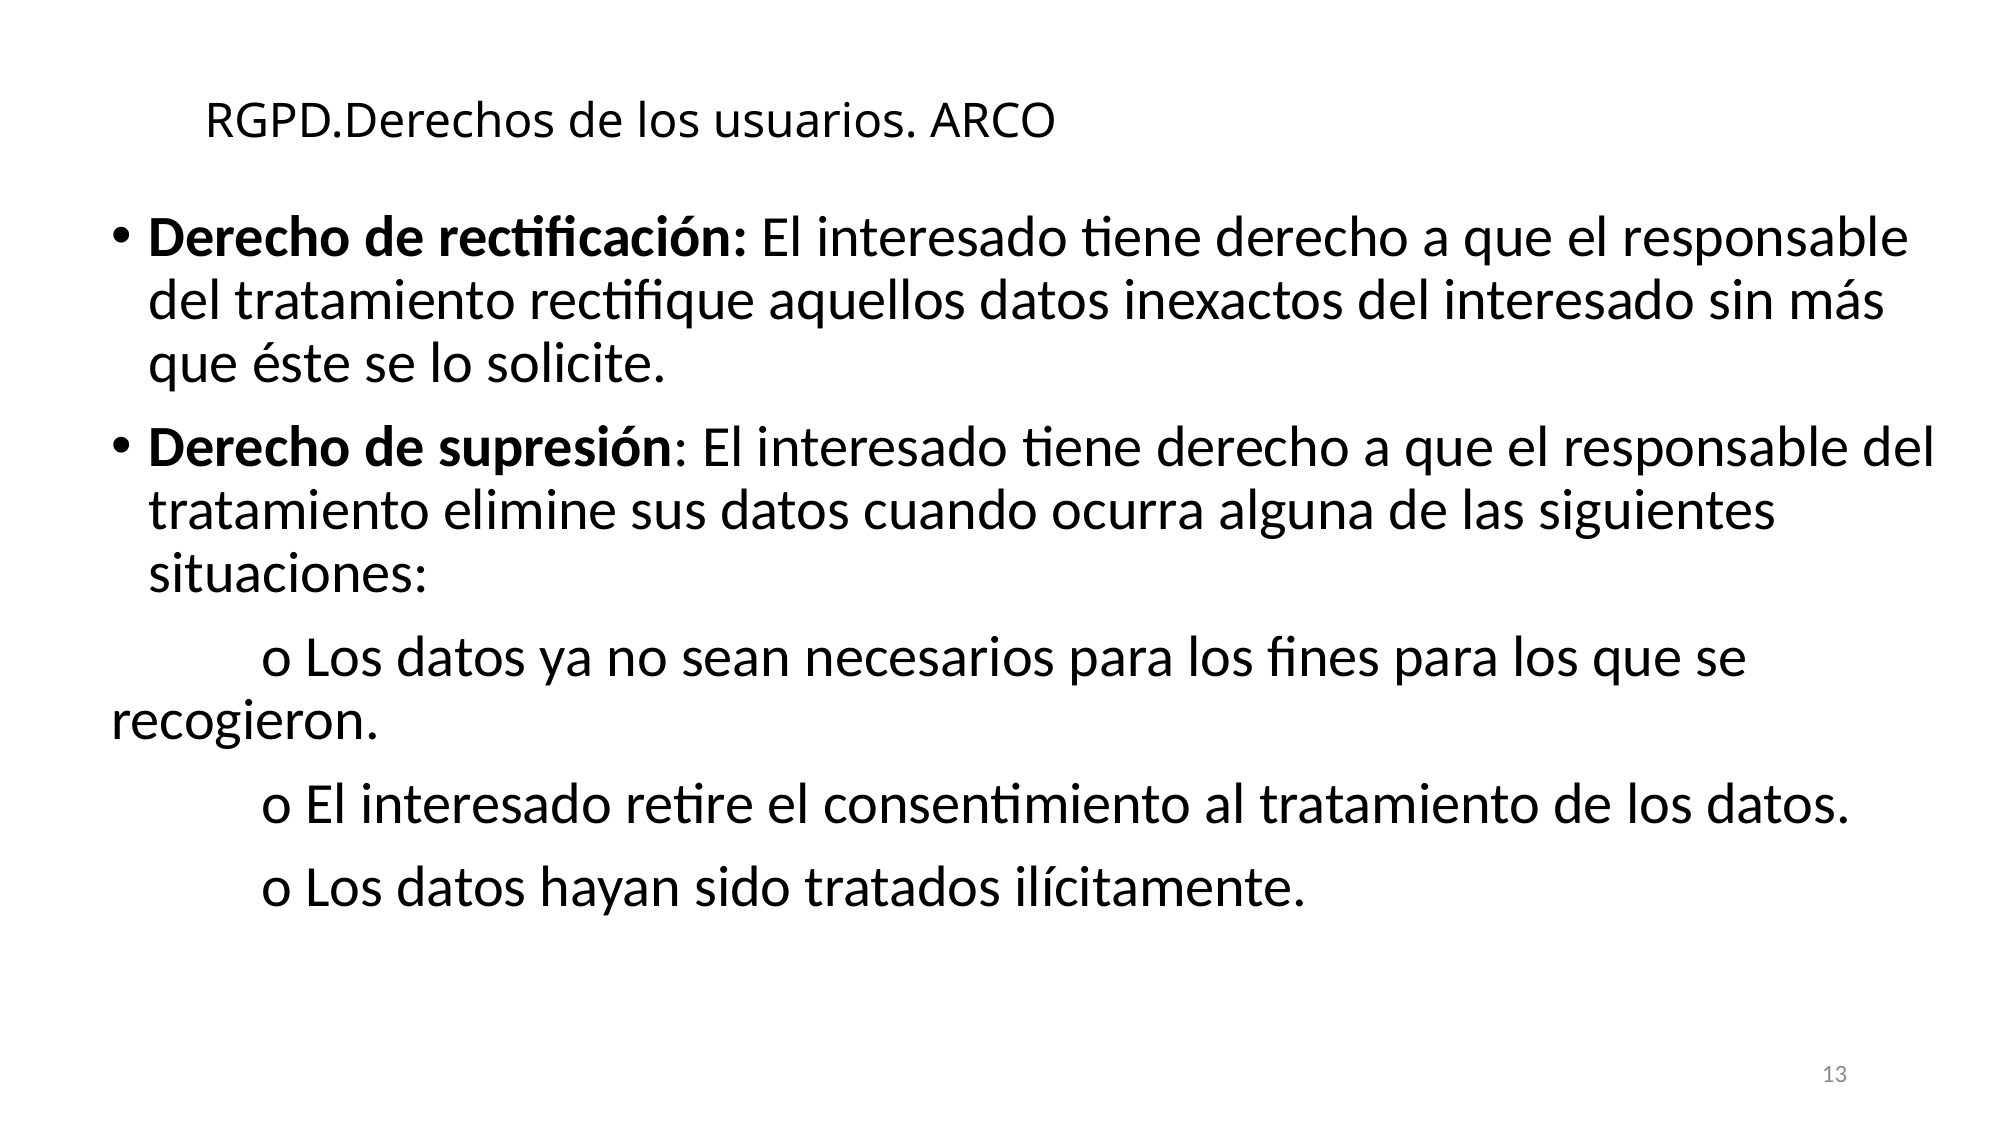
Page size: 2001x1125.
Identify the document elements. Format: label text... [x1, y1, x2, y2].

slide_number 13 [1412, 1042, 1863, 1103]
title RGPD.Derechos de los usuarios. ARCO [189, 88, 2000, 156]
list Derecho de rectificación: El interesado tiene derecho a que el responsable del tratamiento rectifique aquellos datos inexactos del interesado sin más que éste se lo solicite. Derecho de supresión: El interesado tiene derecho a que el responsable del tratamiento elimine sus datos cuando ocurra alguna de las siguientes situaciones: o Los datos ya no sean necesarios para los fines para los que se recogieron. o El interesado retire el consentimiento al tratamiento de los datos. o Los datos hayan sido tratados ilícitamente. [96, 199, 1957, 1000]
